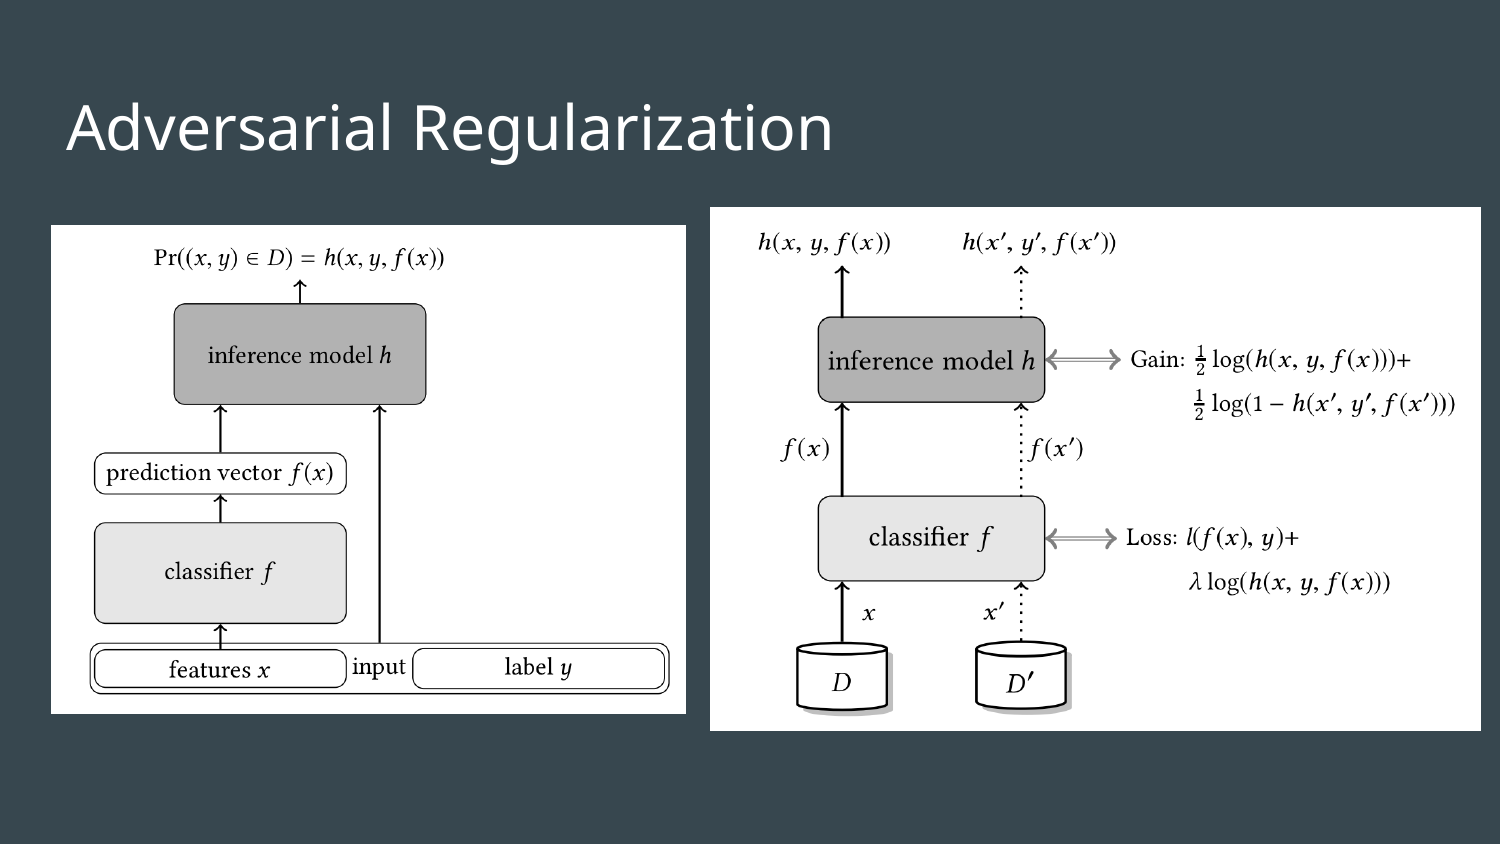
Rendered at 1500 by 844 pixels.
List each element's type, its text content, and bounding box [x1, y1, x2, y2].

picture [710, 207, 1481, 731]
title Adversarial Regularization [51, 72, 1449, 167]
picture [50, 224, 686, 714]
